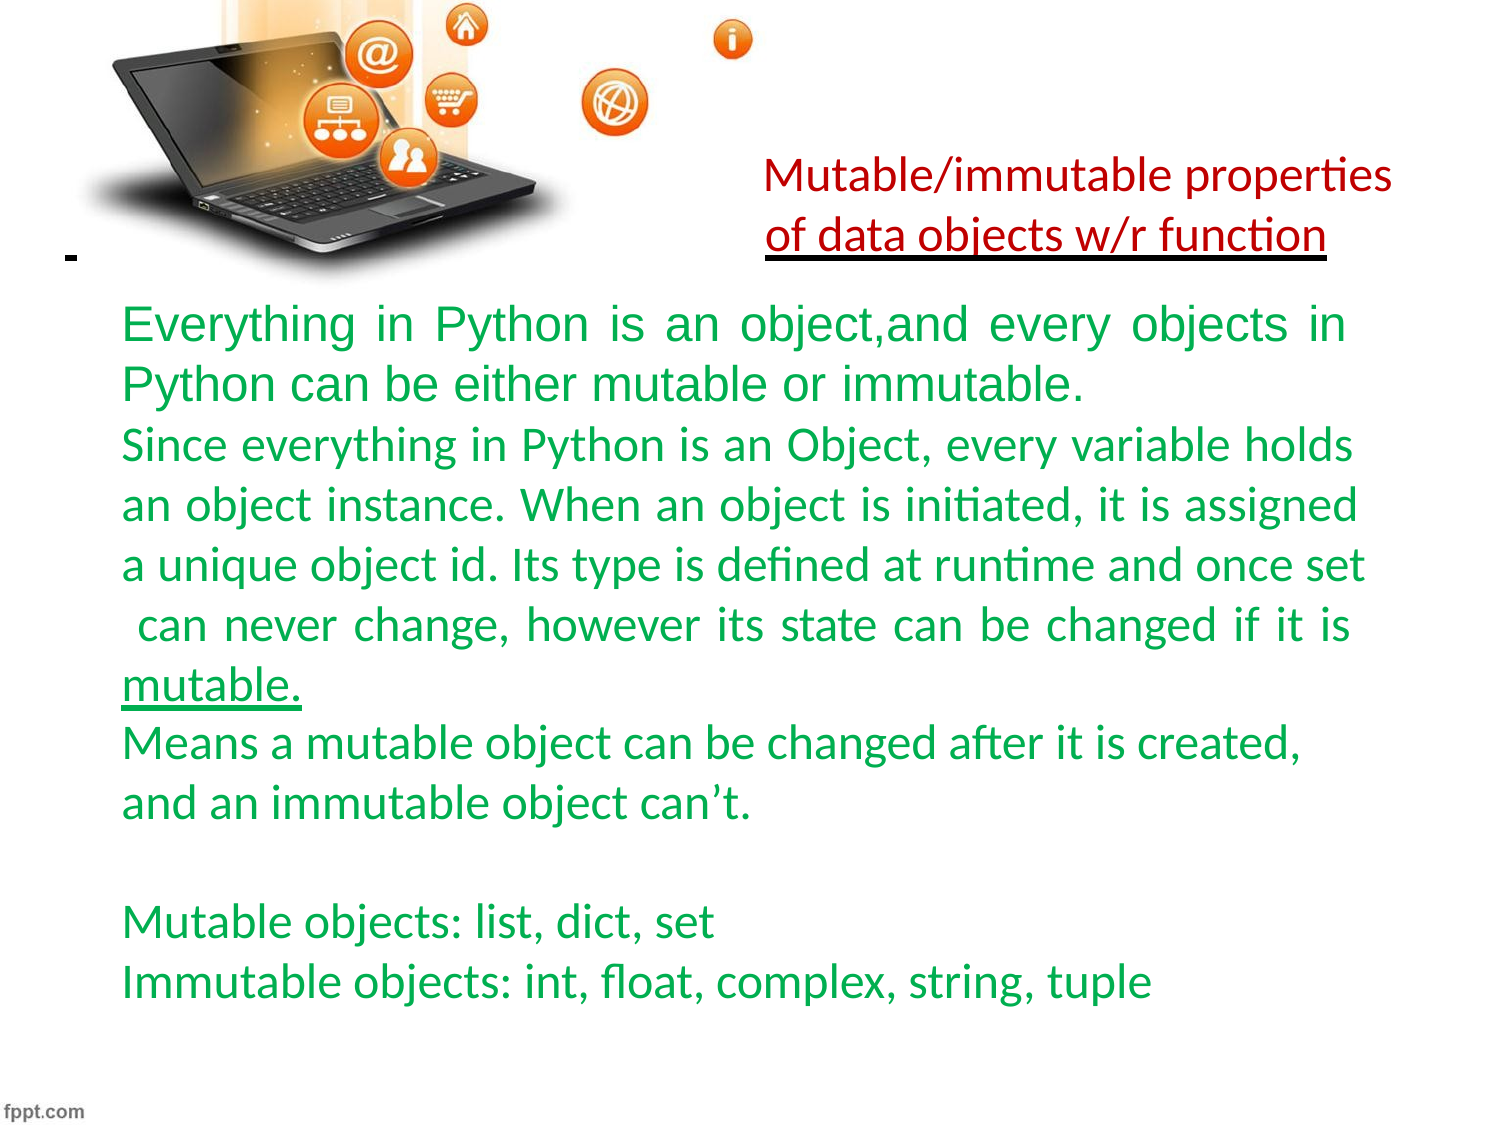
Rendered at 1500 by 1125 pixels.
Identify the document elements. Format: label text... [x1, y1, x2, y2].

text_box Mutable/immutable properties of data objects w/r function Everything in Python is an object,and every objects in Python can be either mutable or immutable. Since everything in Python is an Object, every variable holds an object instance. When an object is initiated, it is assigned a unique object id. Its type is defined at runtime and once set can never change, however its state can be changed if it is mutable. Means a mutable object can be changed after it is created, and an immutable object can’t. Mutable objects: list, dict, set Immutable objects: int, float, complex, string, tuple [63, 139, 1432, 1009]
text_box [0, 0, 767, 1125]
